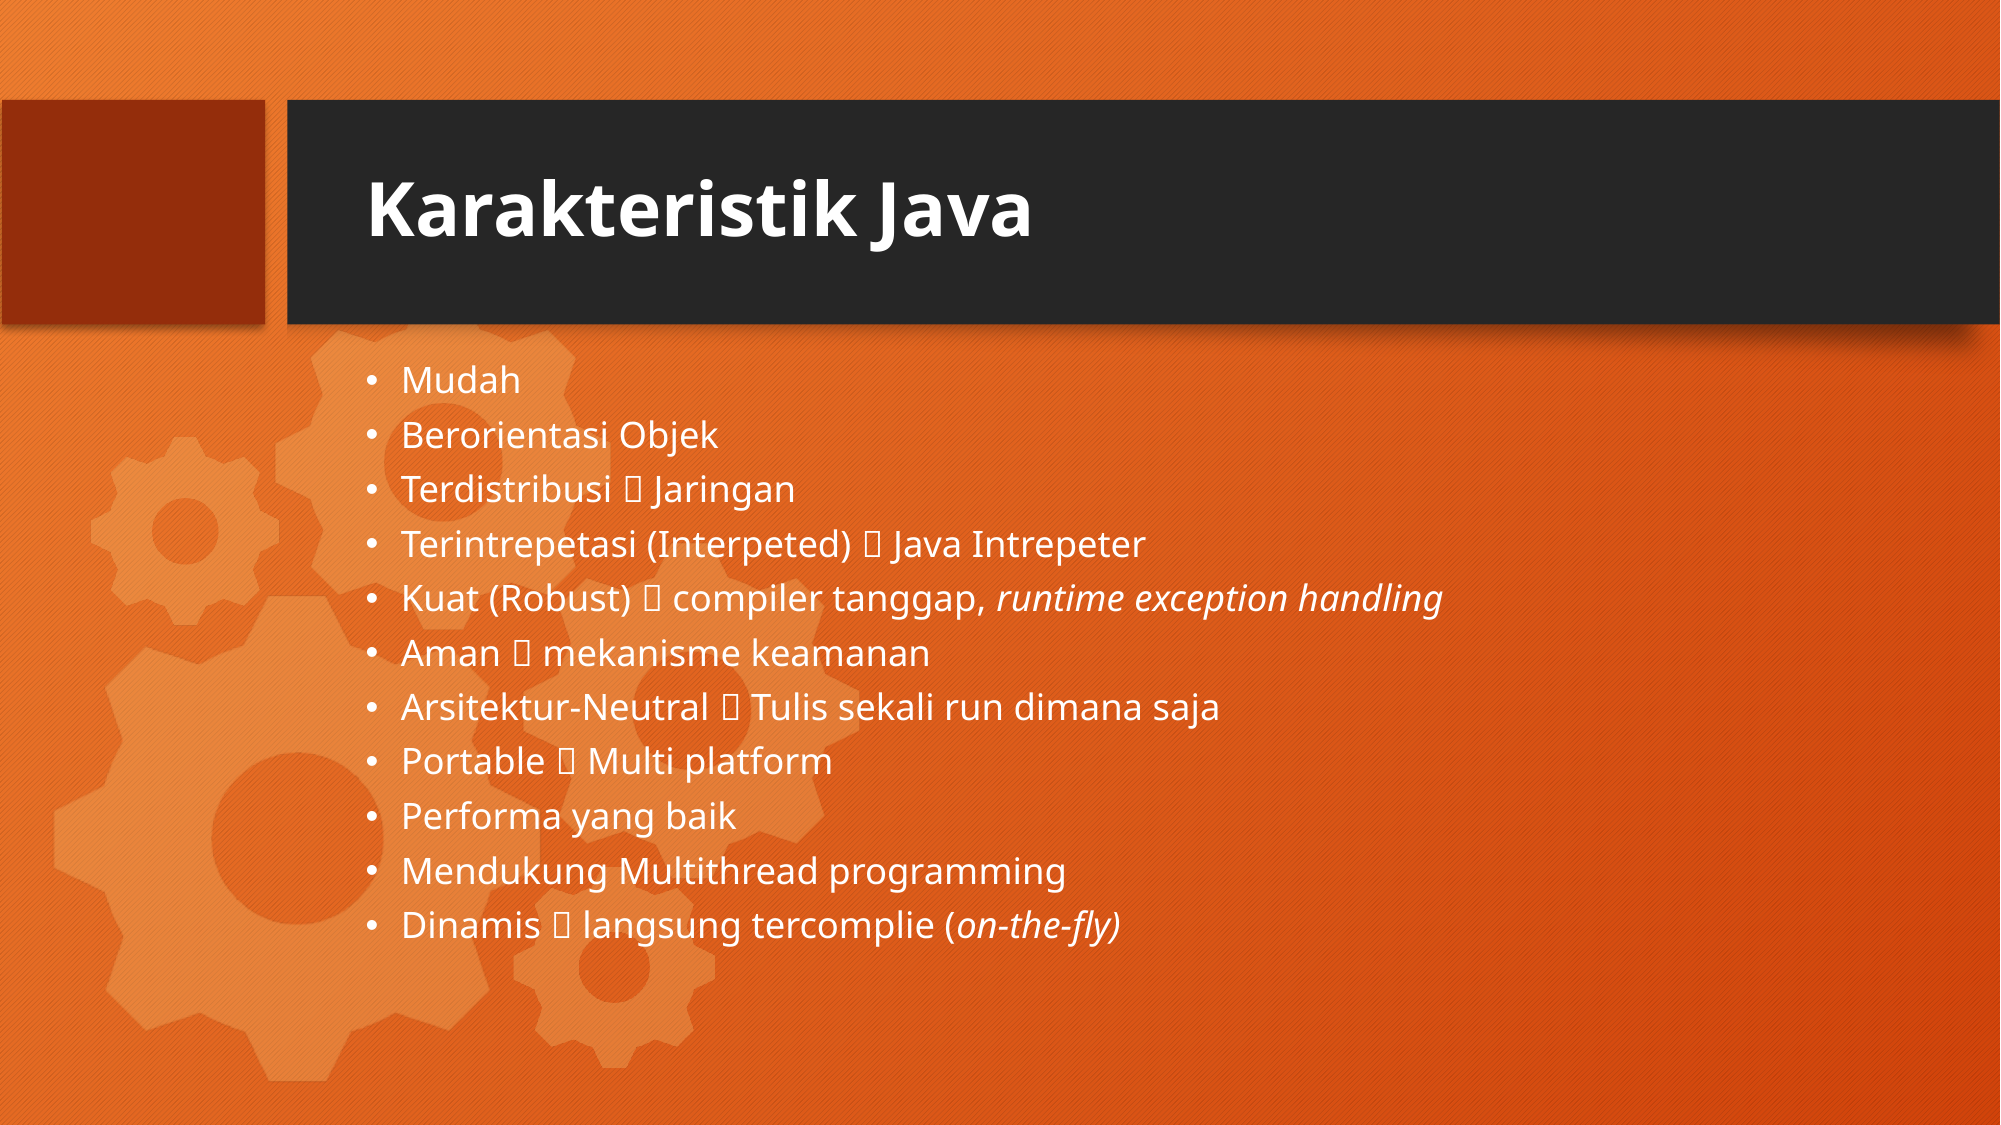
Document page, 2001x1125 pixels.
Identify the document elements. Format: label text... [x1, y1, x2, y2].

title Karakteristik Java [350, 123, 1928, 301]
list Mudah Berorientasi Objek Terdistribusi  Jaringan Terintrepetasi (Interpeted)  Java Intrepeter Kuat (Robust)  compiler tanggap, runtime exception handling Aman  mekanisme keamanan Arsitektur-Neutral  Tulis sekali run dimana saja Portable  Multi platform Performa yang baik Mendukung Multithread programming Dinamis  langsung tercomplie (on-the-fly) [350, 354, 1928, 962]
picture [11, 226, 2000, 1109]
